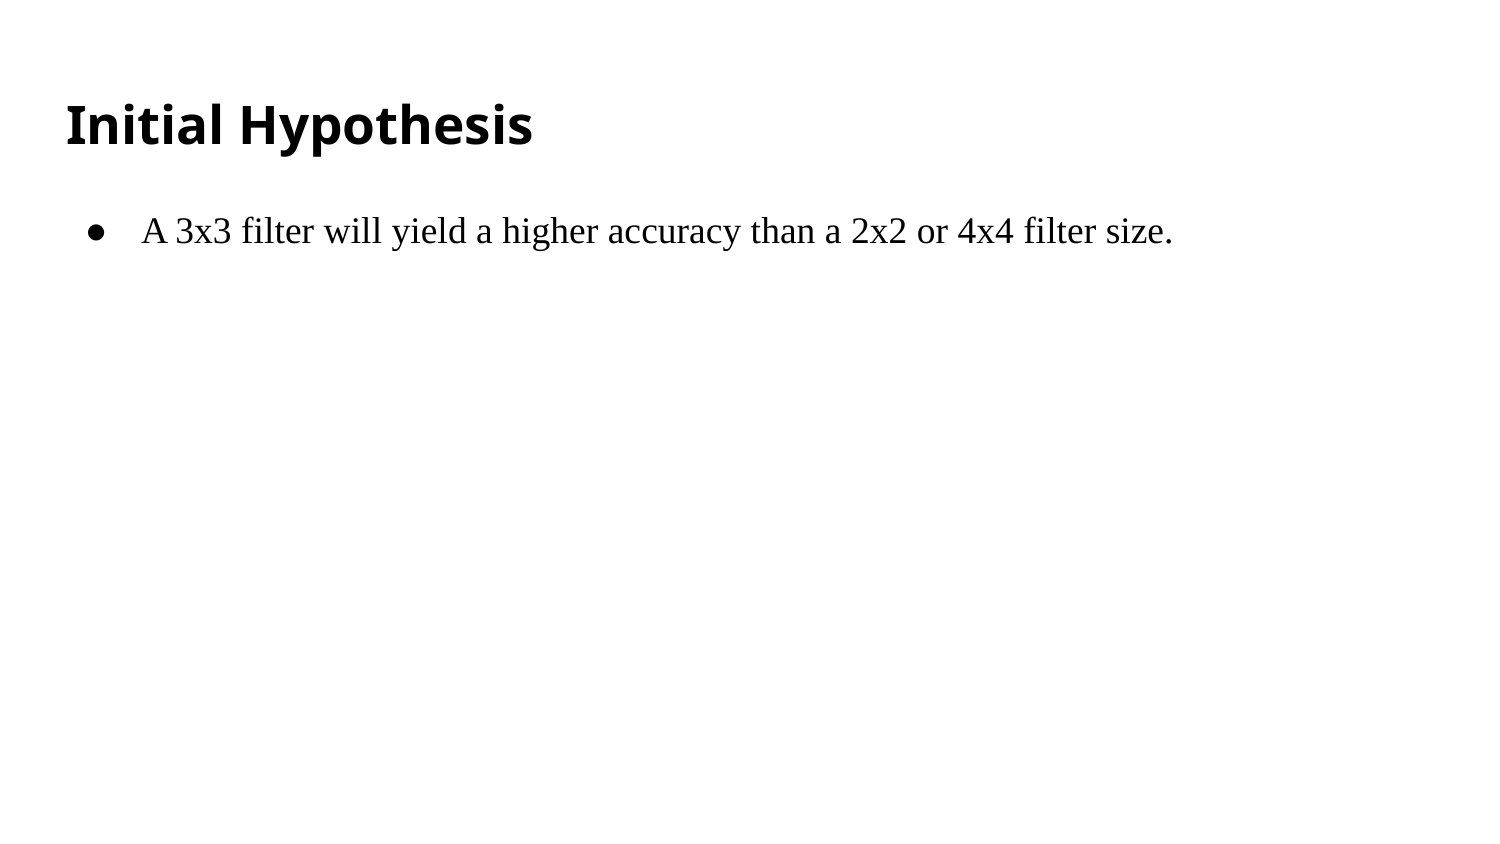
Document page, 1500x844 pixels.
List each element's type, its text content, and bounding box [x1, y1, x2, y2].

title Initial Hypothesis [51, 72, 1449, 176]
list A 3x3 filter will yield a higher accuracy than a 2x2 or 4x4 filter size. [51, 189, 1449, 750]
